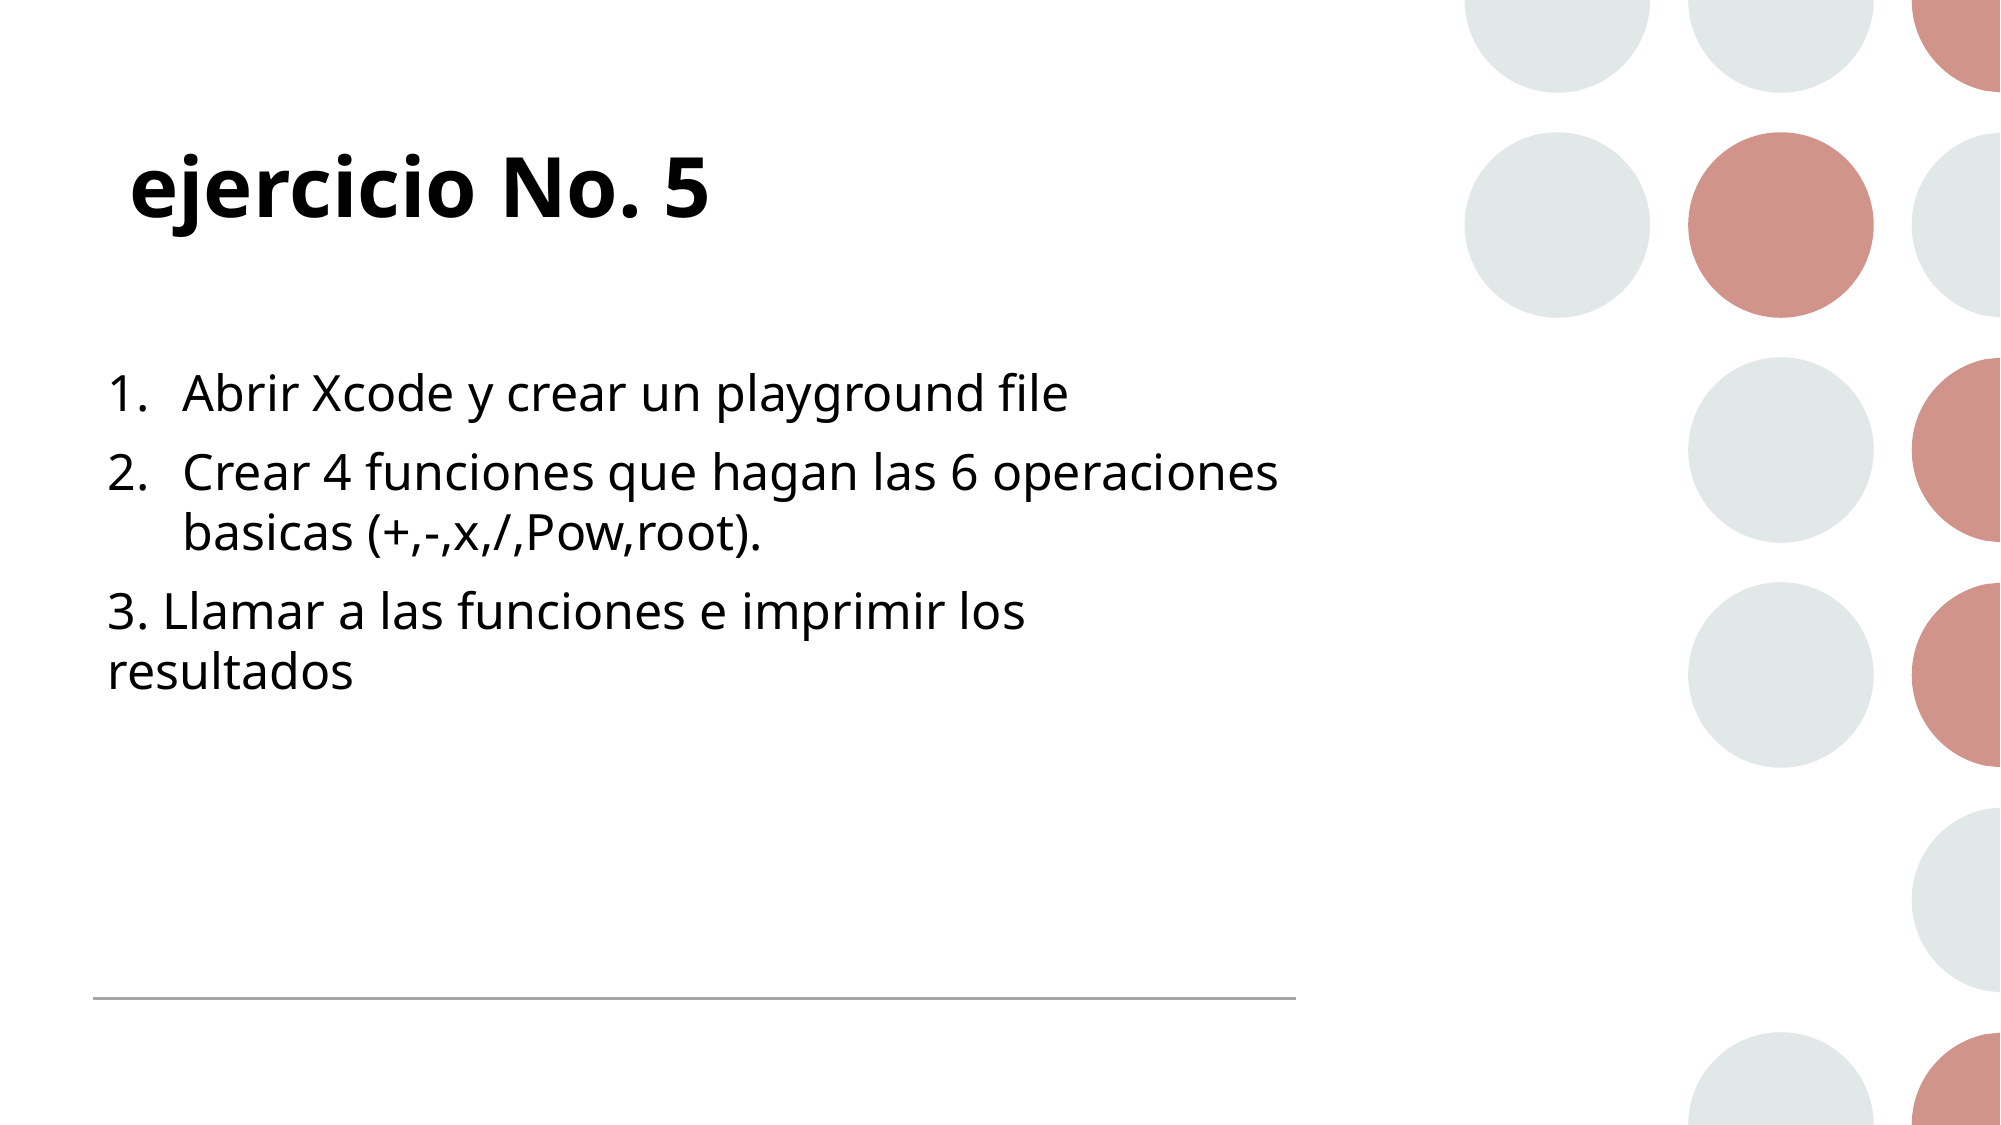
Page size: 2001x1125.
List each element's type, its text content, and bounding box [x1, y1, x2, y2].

list Abrir Xcode y crear un playground file Crear 4 funciones que hagan las 6 operaciones basicas (+,-,x,/,Pow,root). 3. Llamar a las funciones e imprimir los resultados [92, 354, 1297, 946]
title ejercicio No. 5 [92, 126, 1297, 335]
